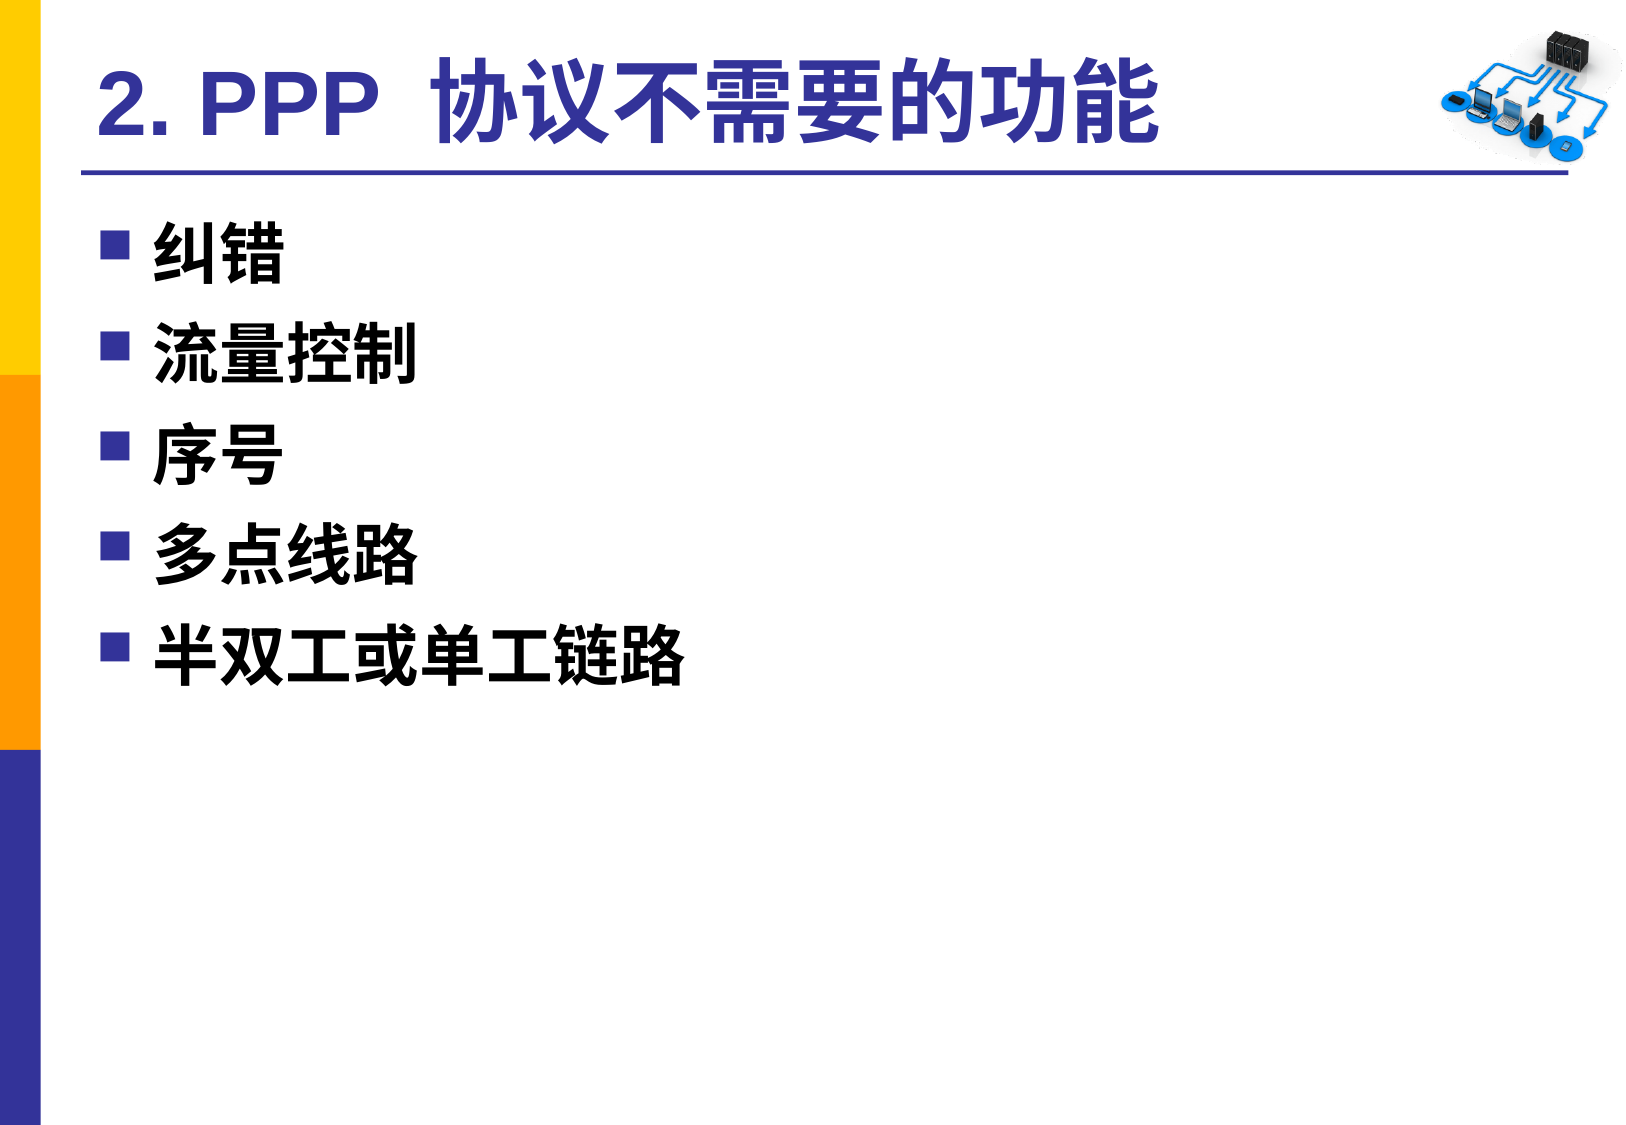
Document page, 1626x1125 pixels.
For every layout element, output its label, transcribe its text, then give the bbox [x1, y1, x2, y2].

list 纠错 流量控制 序号 多点线路 半双工或单工链路 [81, 196, 1569, 1006]
picture [1438, 30, 1624, 165]
title 2. PPP 协议不需要的功能 [81, 30, 1569, 161]
